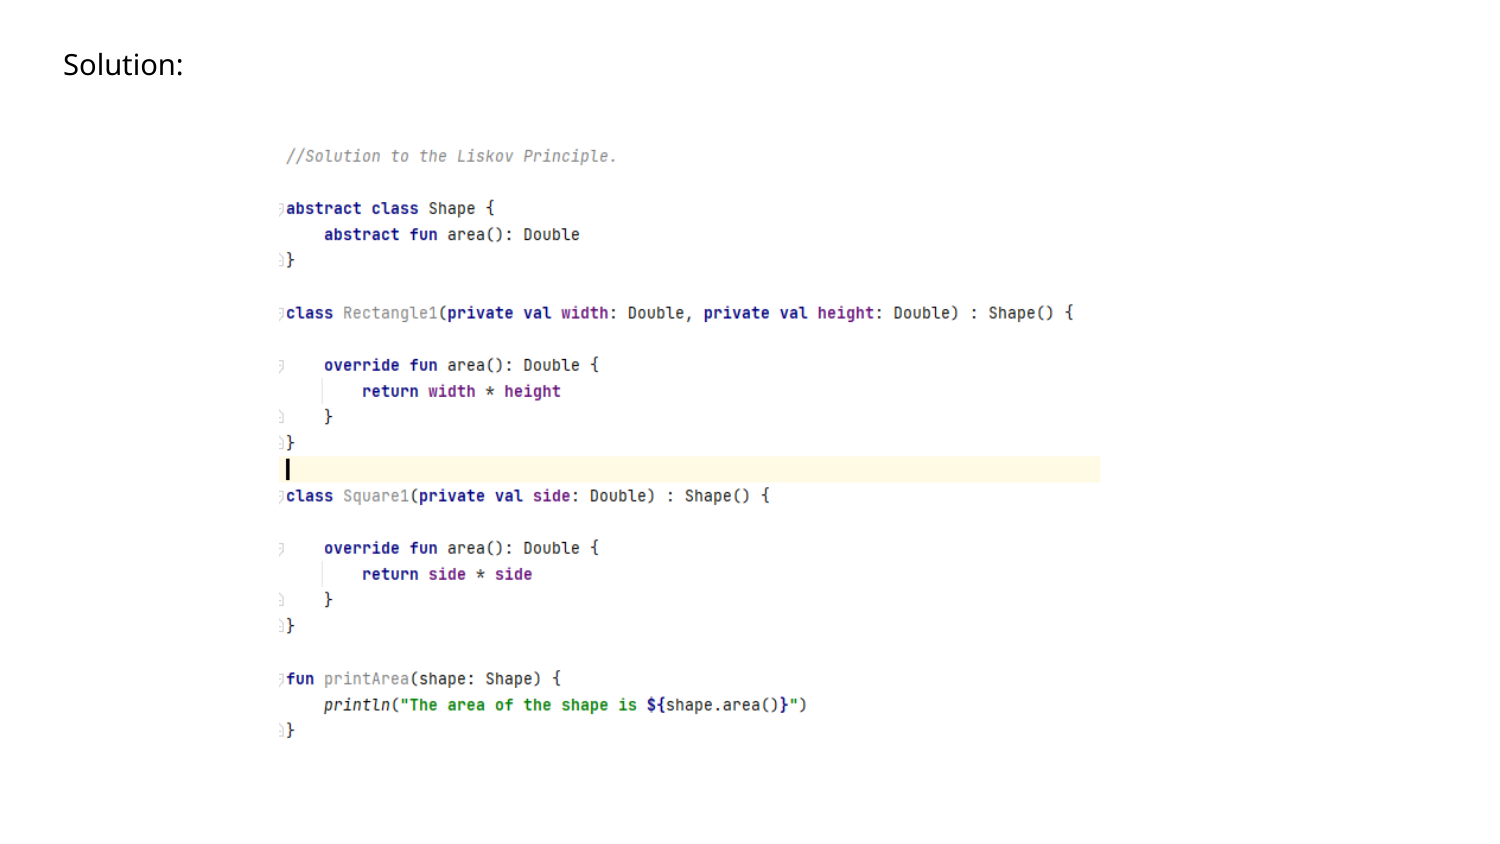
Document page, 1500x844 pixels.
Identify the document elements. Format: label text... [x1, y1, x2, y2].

picture [279, 125, 1101, 808]
text_box Solution: [48, 31, 630, 132]
